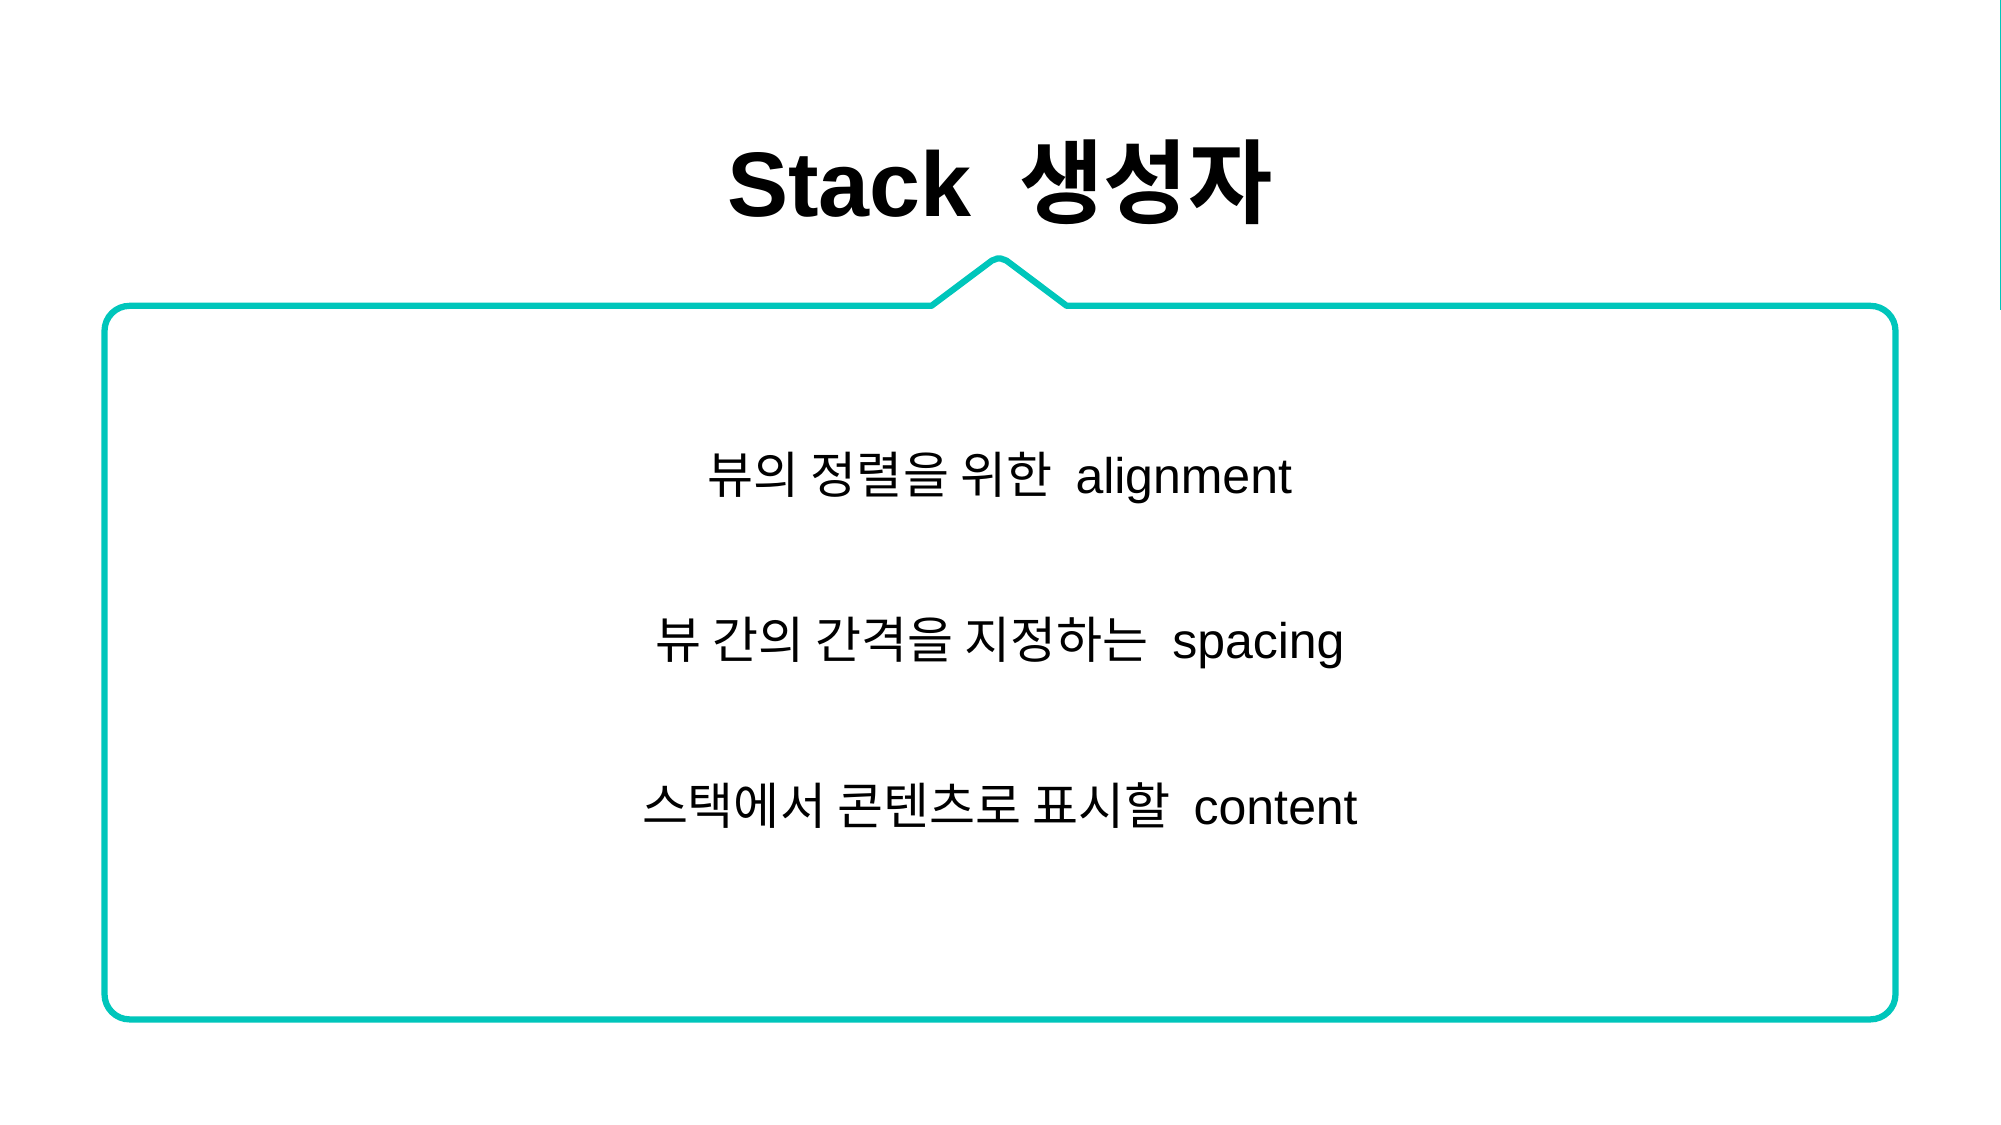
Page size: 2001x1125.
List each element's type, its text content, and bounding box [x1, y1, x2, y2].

text_box Stack 생성자 [719, 116, 1281, 242]
text_box [0, 0, 2000, 1125]
text_box 뷰 간의 간격을 지정하는 spacing [648, 601, 1352, 677]
text_box 뷰의 정렬을 위한 alignment [700, 436, 1300, 511]
text_box 스택에서 콘텐츠로 표시할 content [634, 767, 1366, 842]
text_box [104, 258, 1896, 1020]
